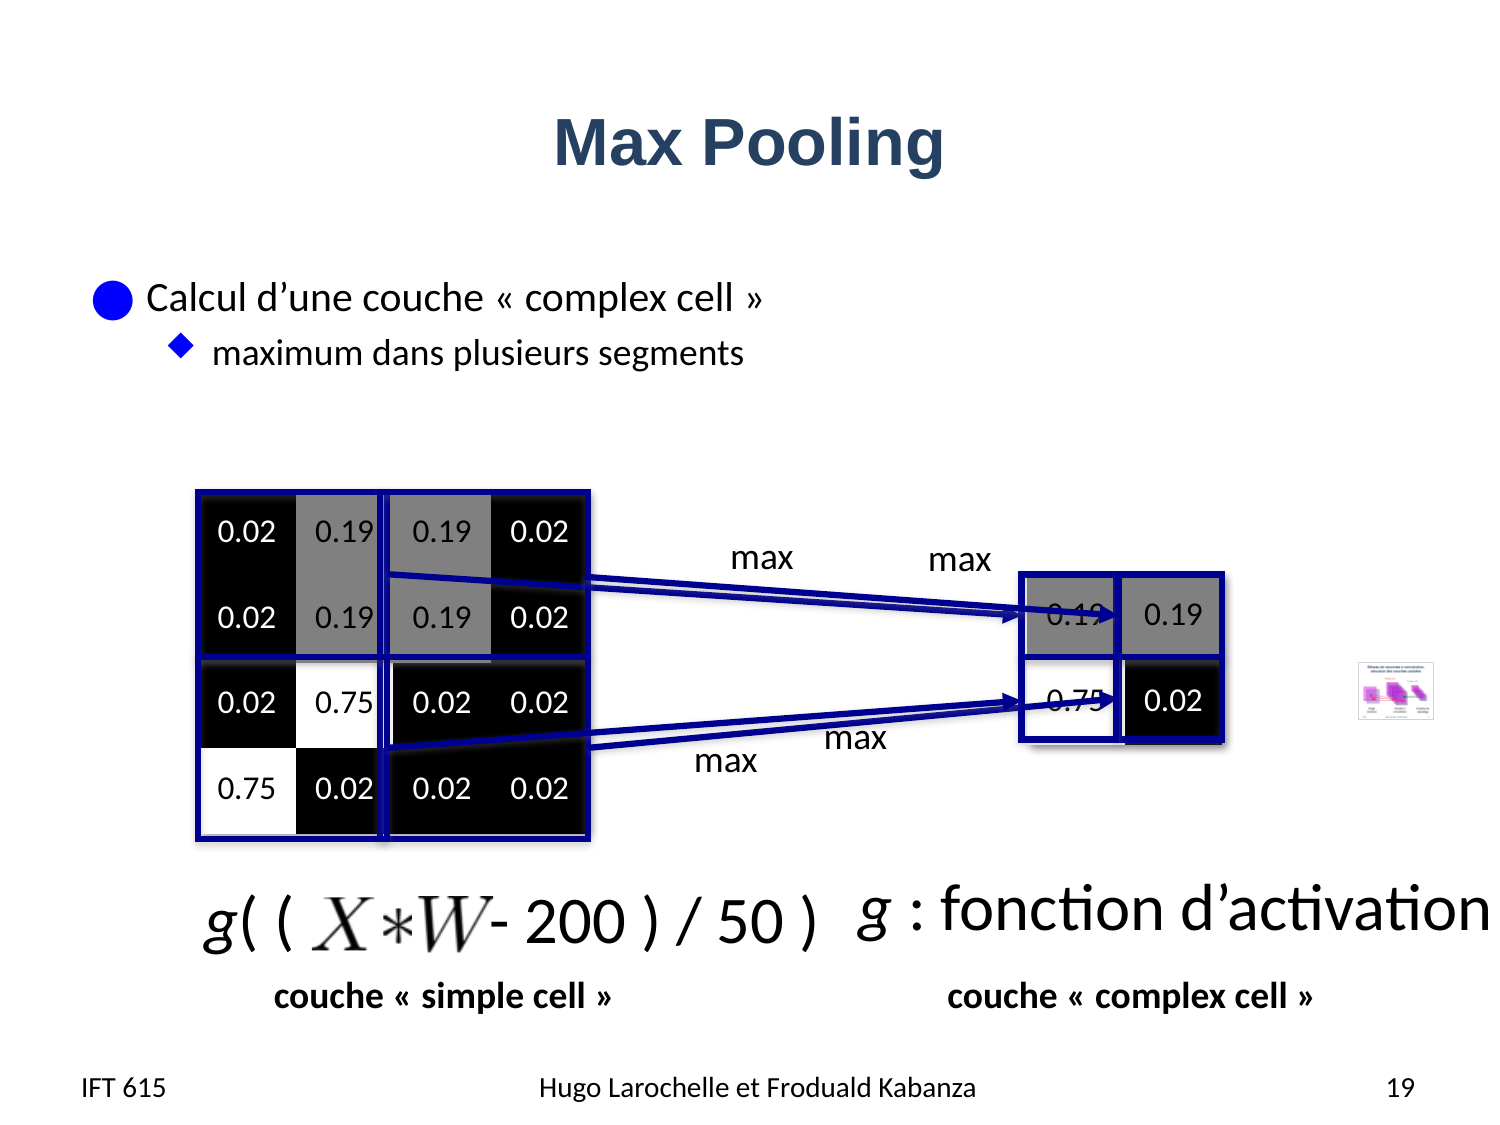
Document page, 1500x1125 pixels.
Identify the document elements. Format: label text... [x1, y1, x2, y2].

table_header 0 [308, 898, 497, 958]
text_box couche « simple cell » [259, 965, 631, 1024]
picture [382, 907, 413, 944]
title Max Pooling [75, 45, 1425, 233]
footer Hugo Larochelle et Froduald Kabanza [520, 1056, 996, 1117]
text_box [379, 491, 1223, 656]
slide_number 19 [1080, 1056, 1431, 1117]
picture [311, 895, 375, 951]
picture [417, 895, 494, 953]
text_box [1117, 656, 1223, 839]
picture [1359, 663, 1433, 719]
slide_number IFT 615 [66, 1056, 356, 1117]
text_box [197, 491, 378, 656]
text_box g : fonction d’activation [844, 856, 1500, 951]
text_box [469, 965, 695, 1028]
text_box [197, 656, 1117, 839]
text_box g( ( - 200 ) / 50 ) [189, 869, 835, 965]
text_box couche « complex cell » [932, 964, 1332, 1024]
list Calcul d’une couche « complex cell » maximum dans plusieurs segments [75, 262, 1425, 1005]
